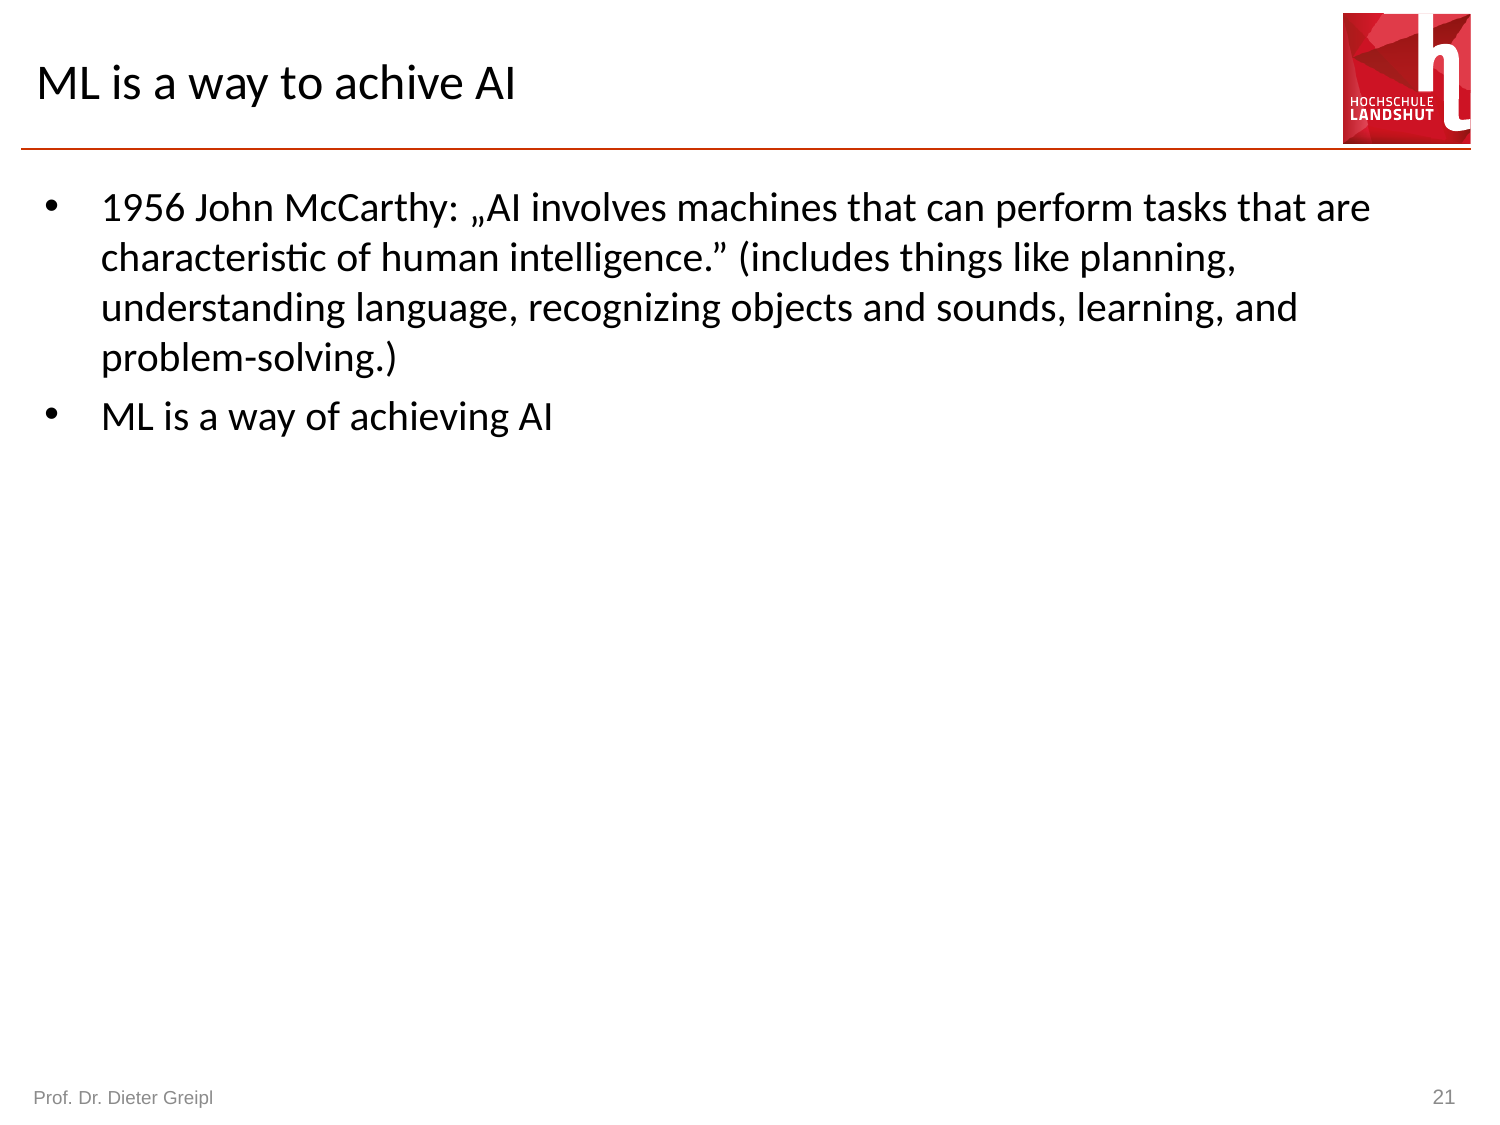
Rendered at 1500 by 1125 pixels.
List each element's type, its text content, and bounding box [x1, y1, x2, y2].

footer Prof. Dr. Dieter Greipl [18, 1073, 373, 1122]
subtitle 1956 John McCarthy: „AI involves machines that can perform tasks that are characteristic of human intelligence.” (includes things like planning, understanding language, recognizing objects and sounds, learning, and problem-solving.) ML is a way of achieving AI [29, 172, 1471, 1035]
slide_number 21 [1120, 1073, 1471, 1119]
title ML is a way to achive AI [21, 9, 1344, 149]
